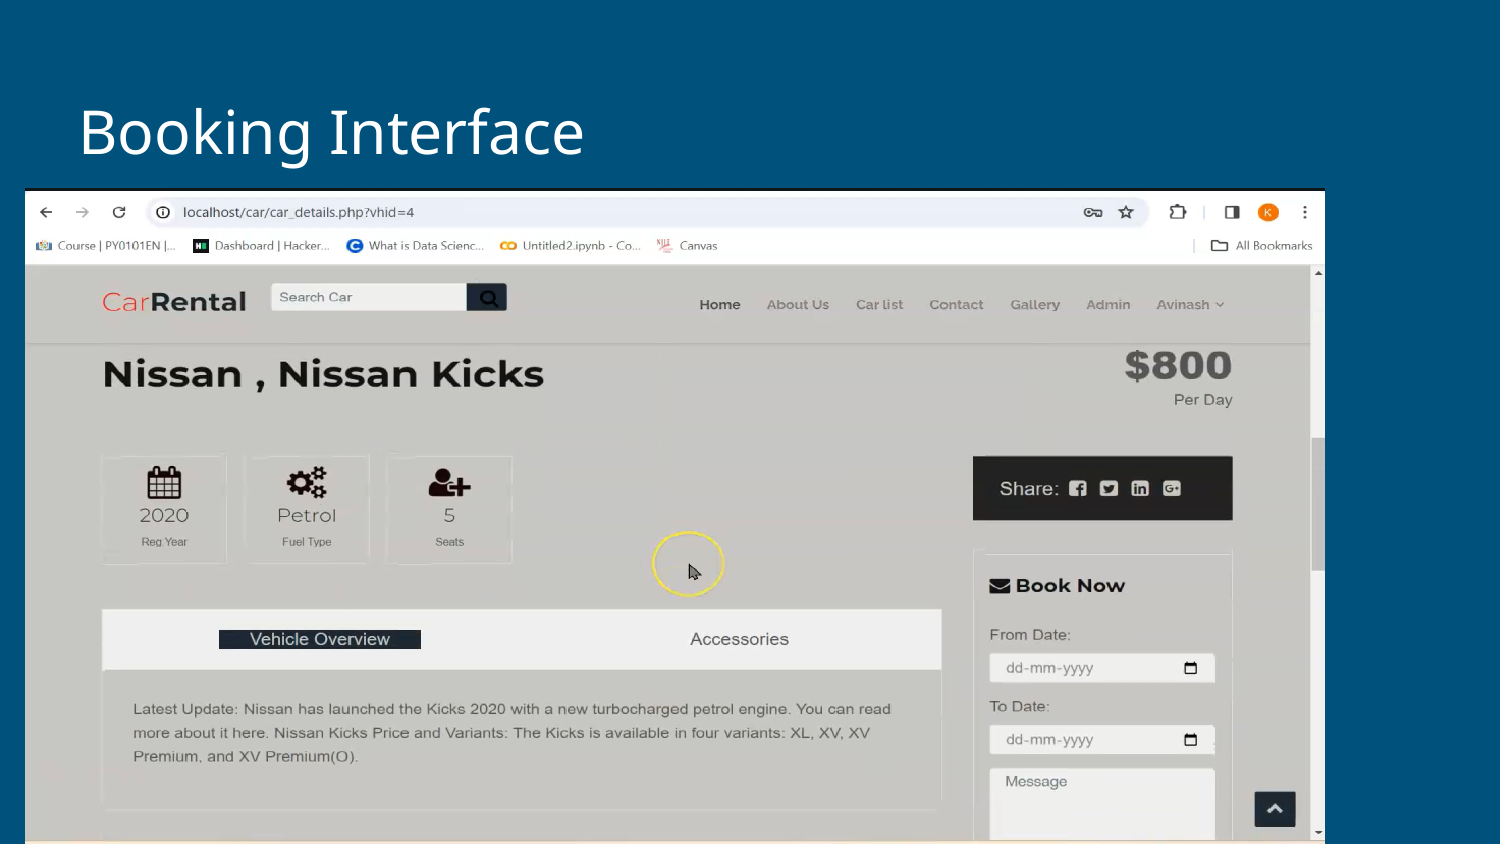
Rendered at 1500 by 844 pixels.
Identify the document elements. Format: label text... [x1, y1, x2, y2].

title Booking Interface [63, 75, 1437, 188]
picture [26, 189, 1324, 844]
